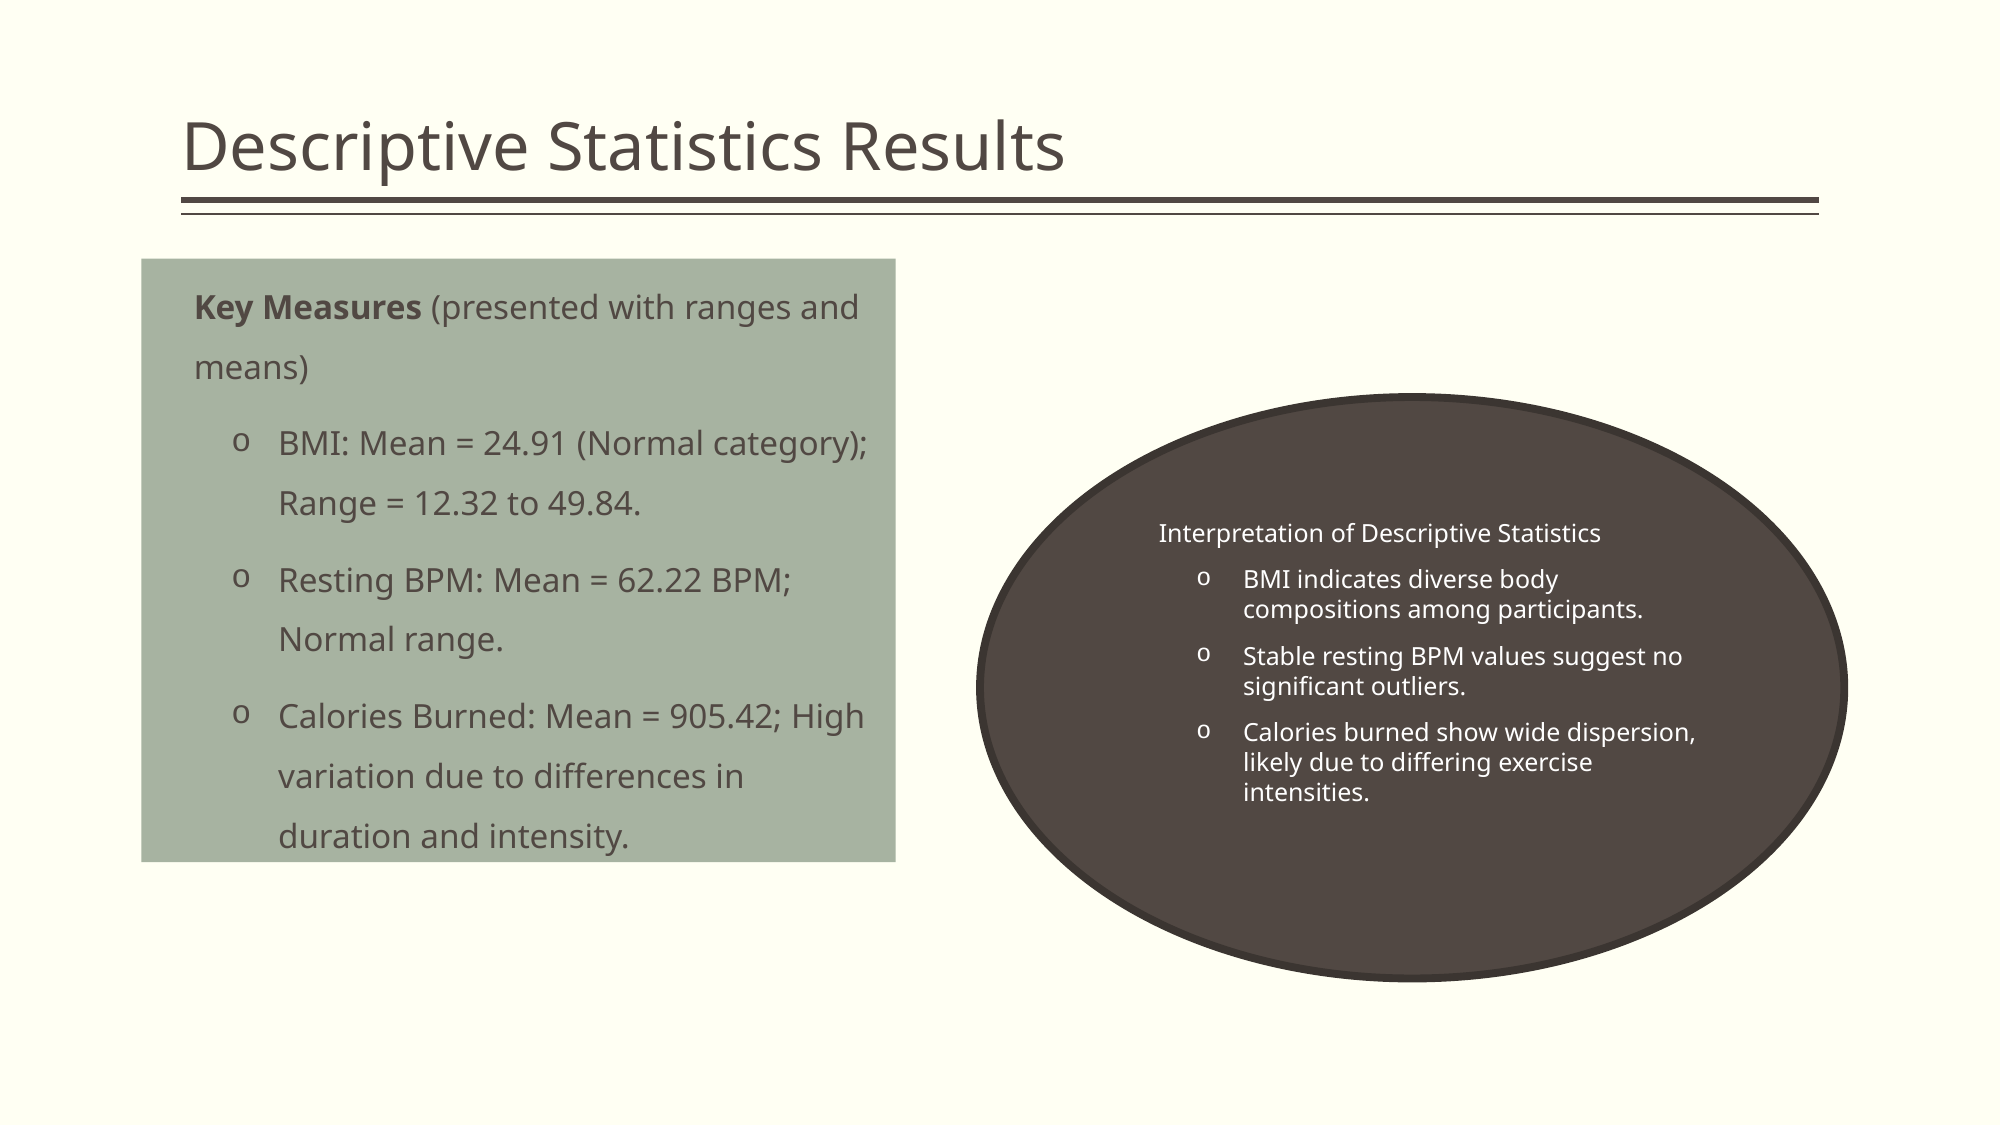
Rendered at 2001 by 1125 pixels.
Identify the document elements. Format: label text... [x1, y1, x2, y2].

title Descriptive Statistics Results [181, 12, 1819, 193]
text_box Key Measures (presented with ranges and means) BMI: Mean = 24.91 (Normal category); Range = 12.32 to 49.84. Resting BPM: Mean = 62.22 BPM; Normal range. Calories Burned: Mean = 905.42; High variation due to differences in duration and intensity. [141, 258, 896, 863]
text_box Interpretation of Descriptive Statistics BMI indicates diverse body compositions among participants. Stable resting BPM values suggest no significant outliers. Calories burned show wide dispersion, likely due to differing exercise intensities. [976, 393, 1849, 983]
